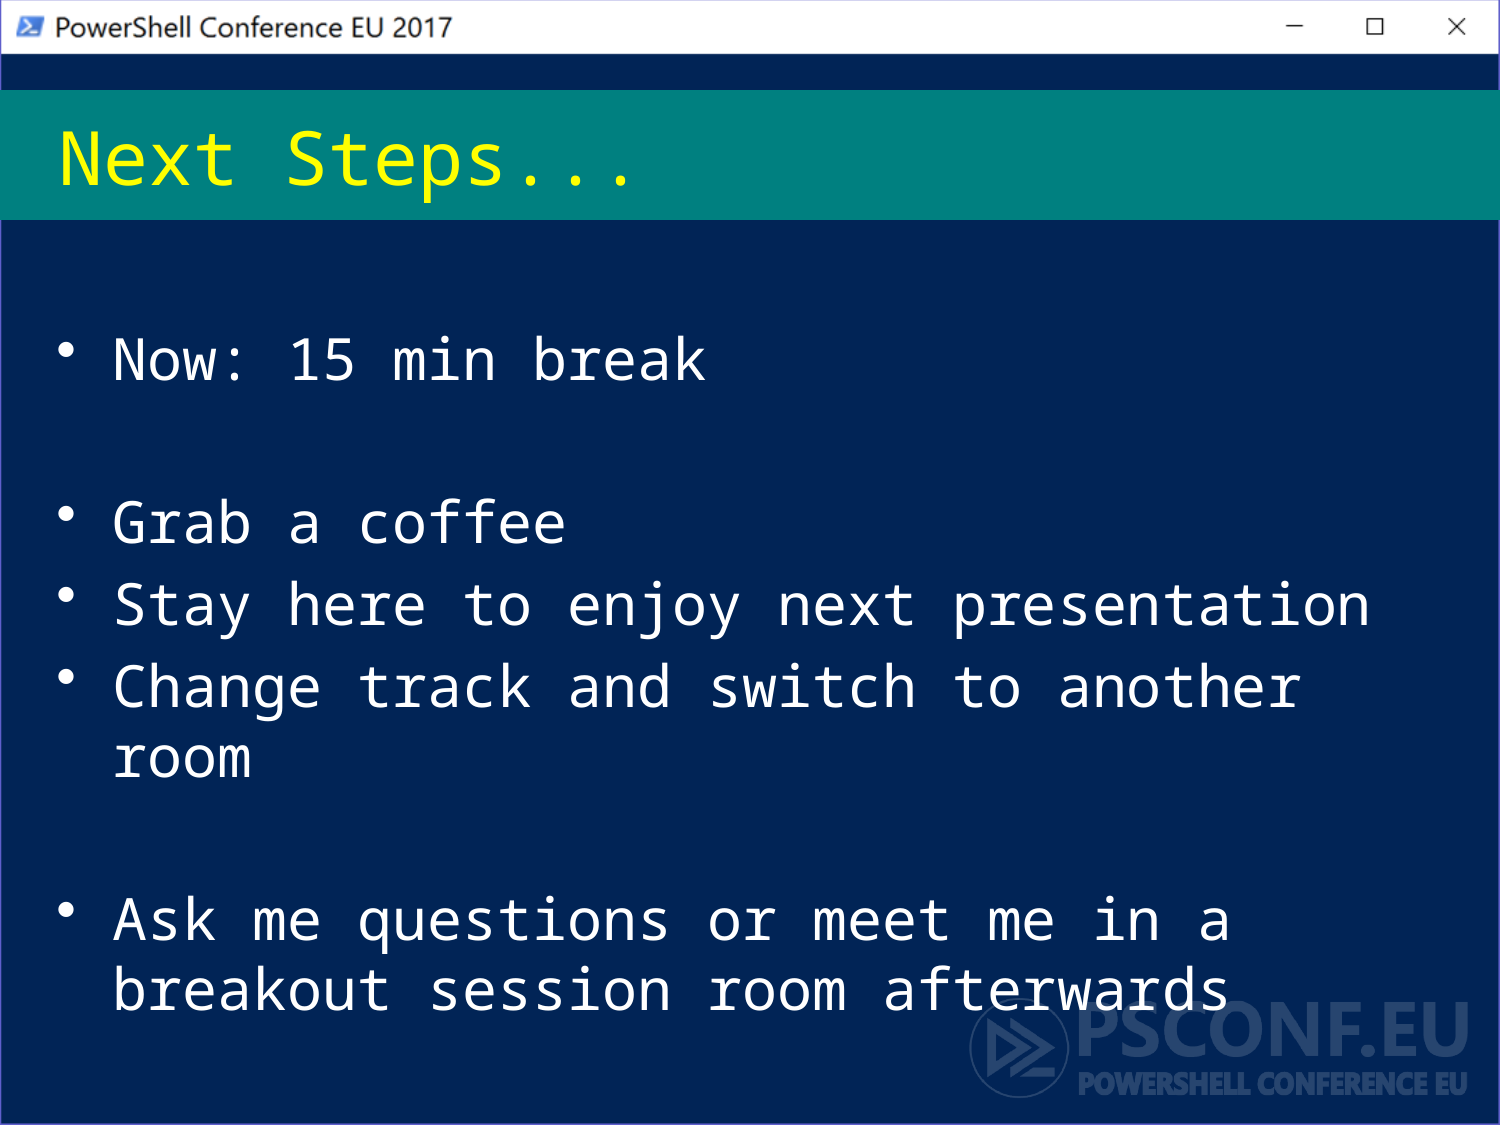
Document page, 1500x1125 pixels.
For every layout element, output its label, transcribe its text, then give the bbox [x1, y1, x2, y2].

list Now: 15 min break Grab a coffee Stay here to enjoy next presentation Change track and switch to another room Ask me questions or meet me in a breakout session room afterwards [41, 314, 1459, 1035]
title Next Steps... [0, 90, 1500, 220]
picture [0, 220, 1500, 1125]
picture [0, 0, 1500, 90]
